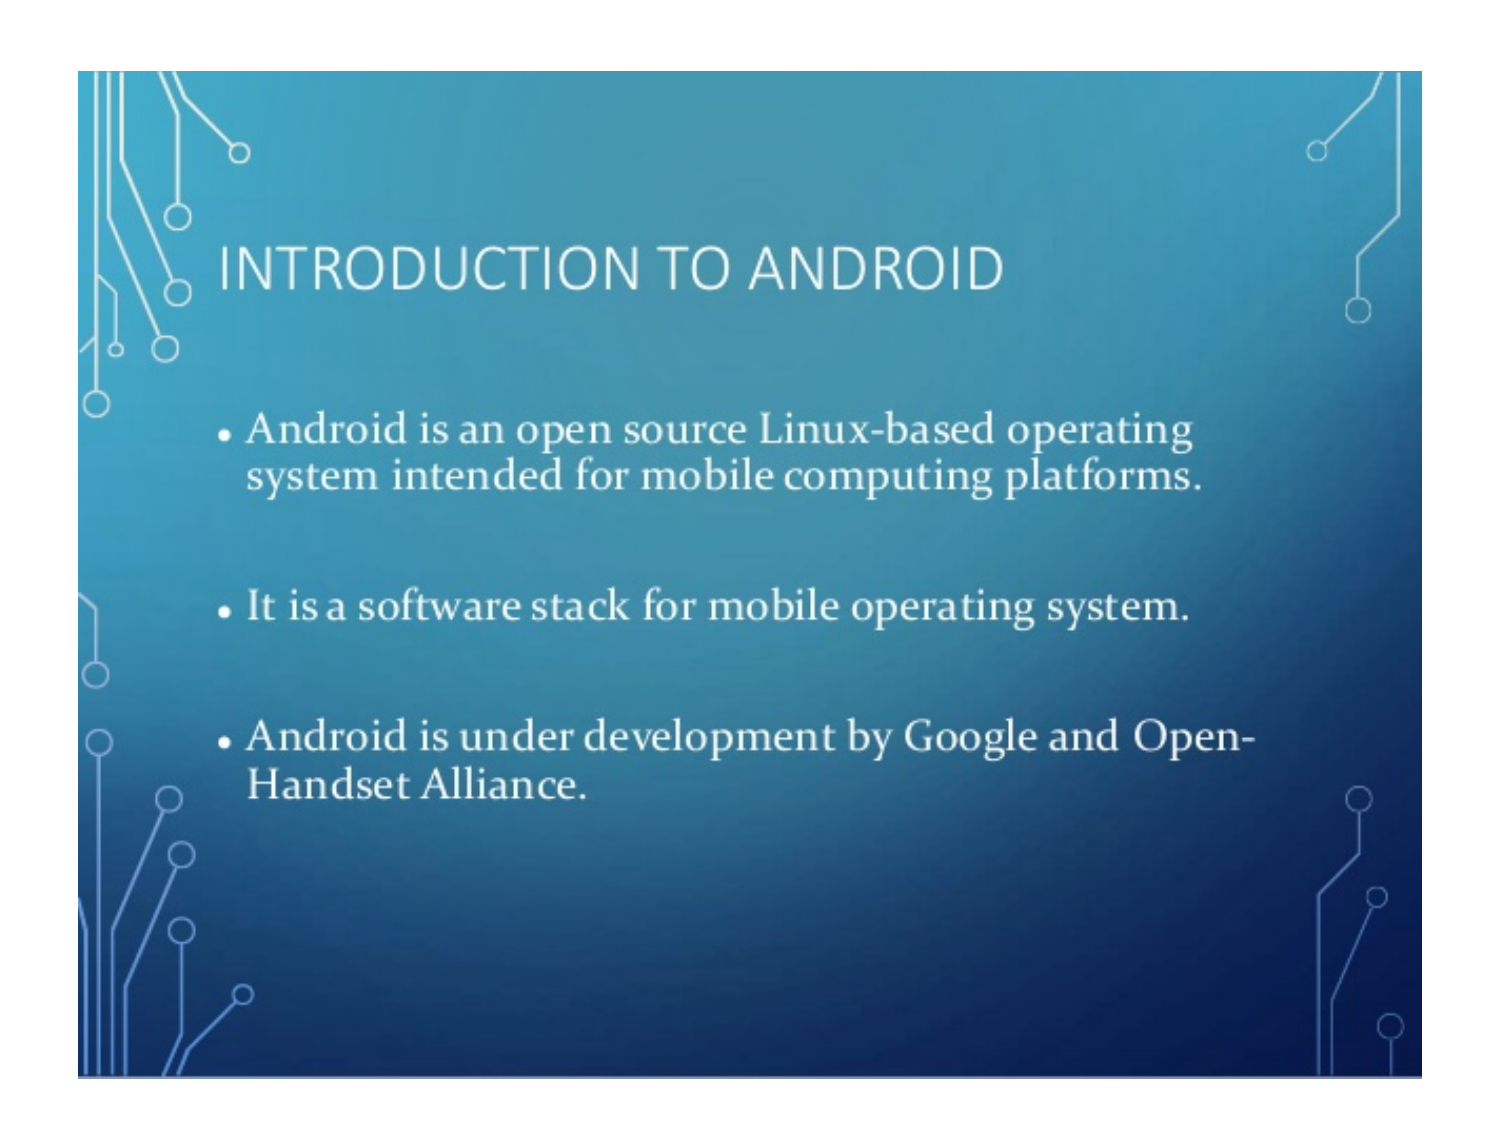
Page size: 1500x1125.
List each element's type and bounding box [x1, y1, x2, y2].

picture [78, 70, 1422, 1080]
